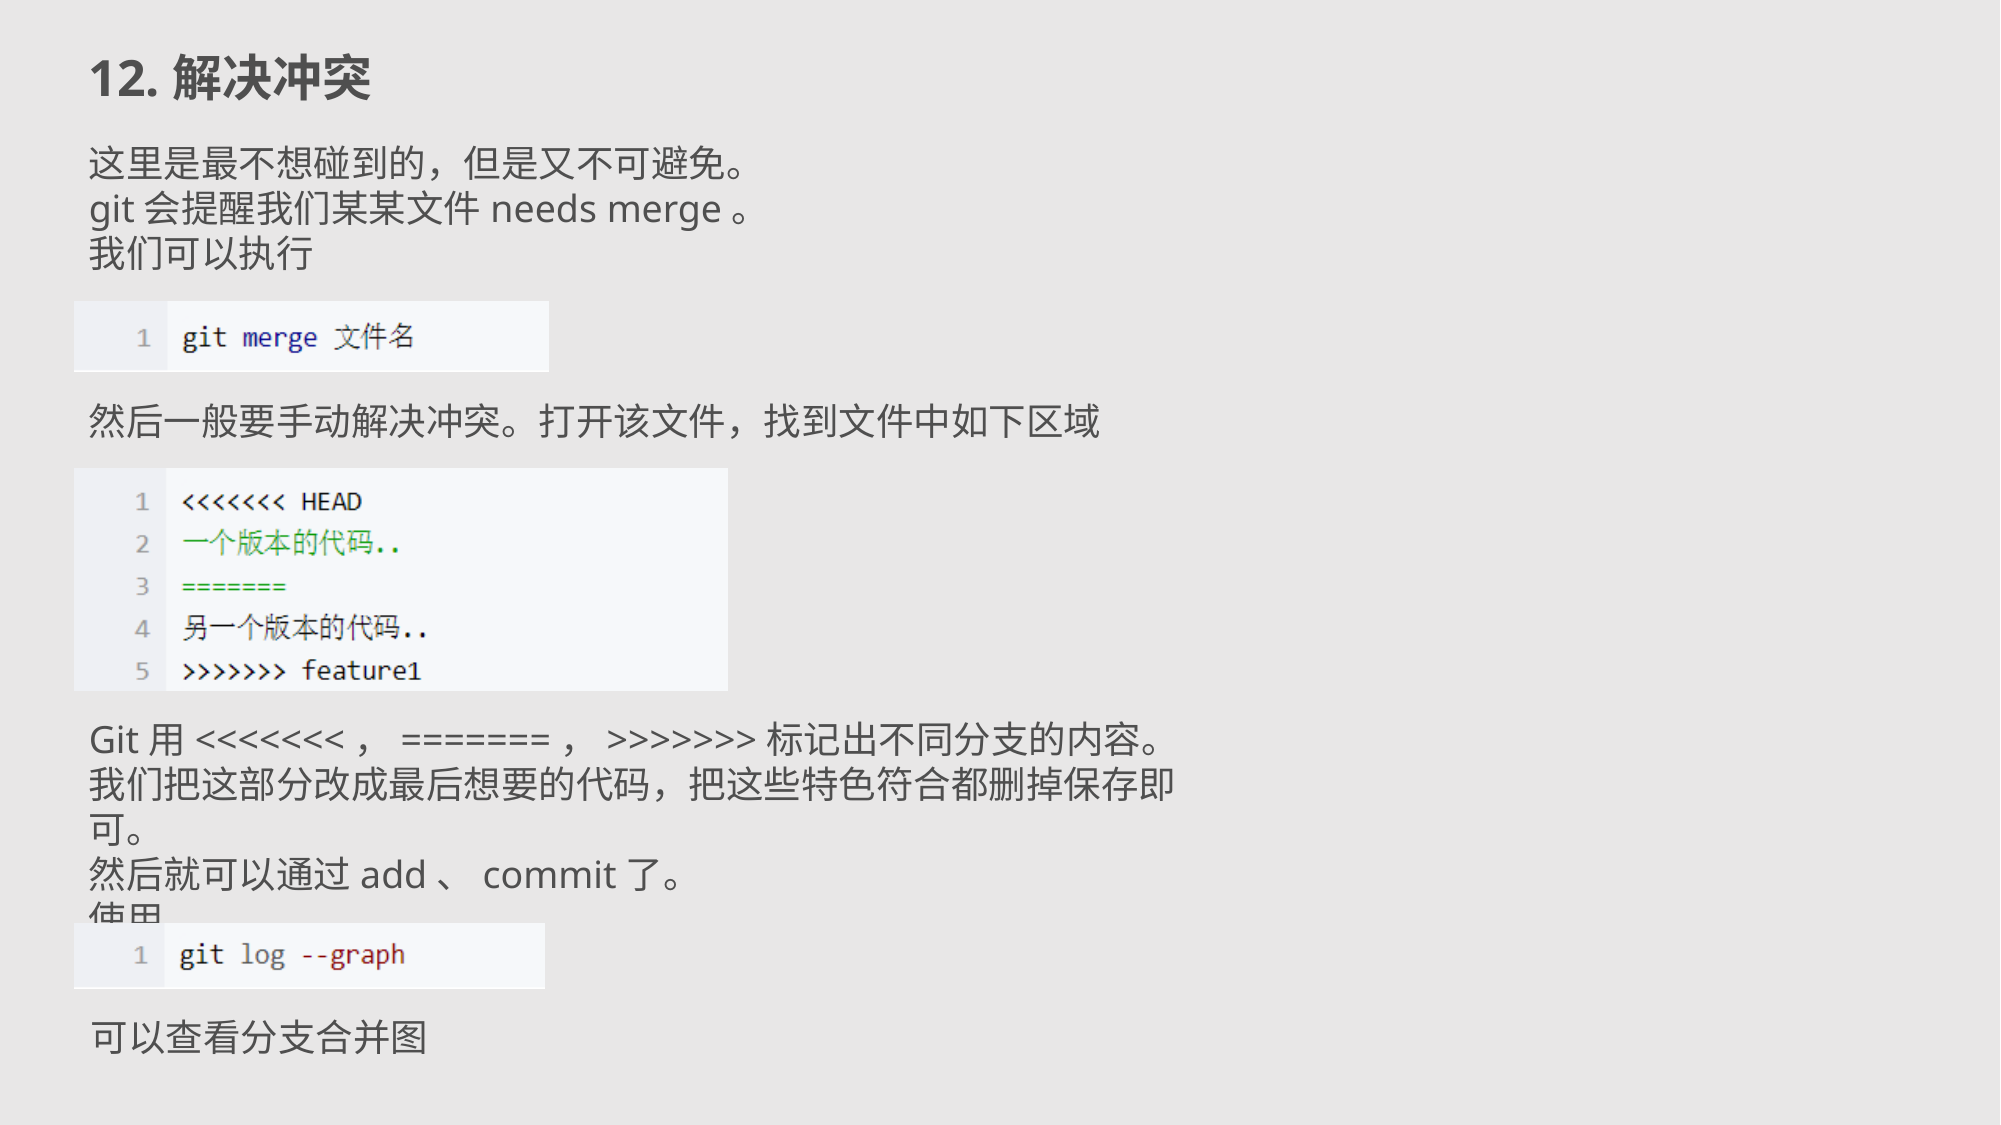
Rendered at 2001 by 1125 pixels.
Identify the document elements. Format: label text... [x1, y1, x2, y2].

picture [73, 301, 549, 373]
picture [73, 468, 728, 691]
text_box 然后一般要手动解决冲突。打开该文件，找到文件中如下区域 [73, 390, 1298, 450]
text_box 12.解决冲突 [74, 38, 420, 114]
text_box Git用<<<<<<<，=======，>>>>>>>标记出不同分支的内容。我们把这部分改成最后想要的代码，把这些特色符合都删掉保存即可。 然后就可以通过add、commit了。 使用 [74, 708, 1224, 949]
picture [74, 923, 545, 989]
text_box 可以查看分支合并图 [75, 1006, 444, 1067]
text_box 这里是最不想碰到的，但是又不可避免。 git会提醒我们某某文件needs merge。 我们可以执行 [74, 132, 1609, 283]
